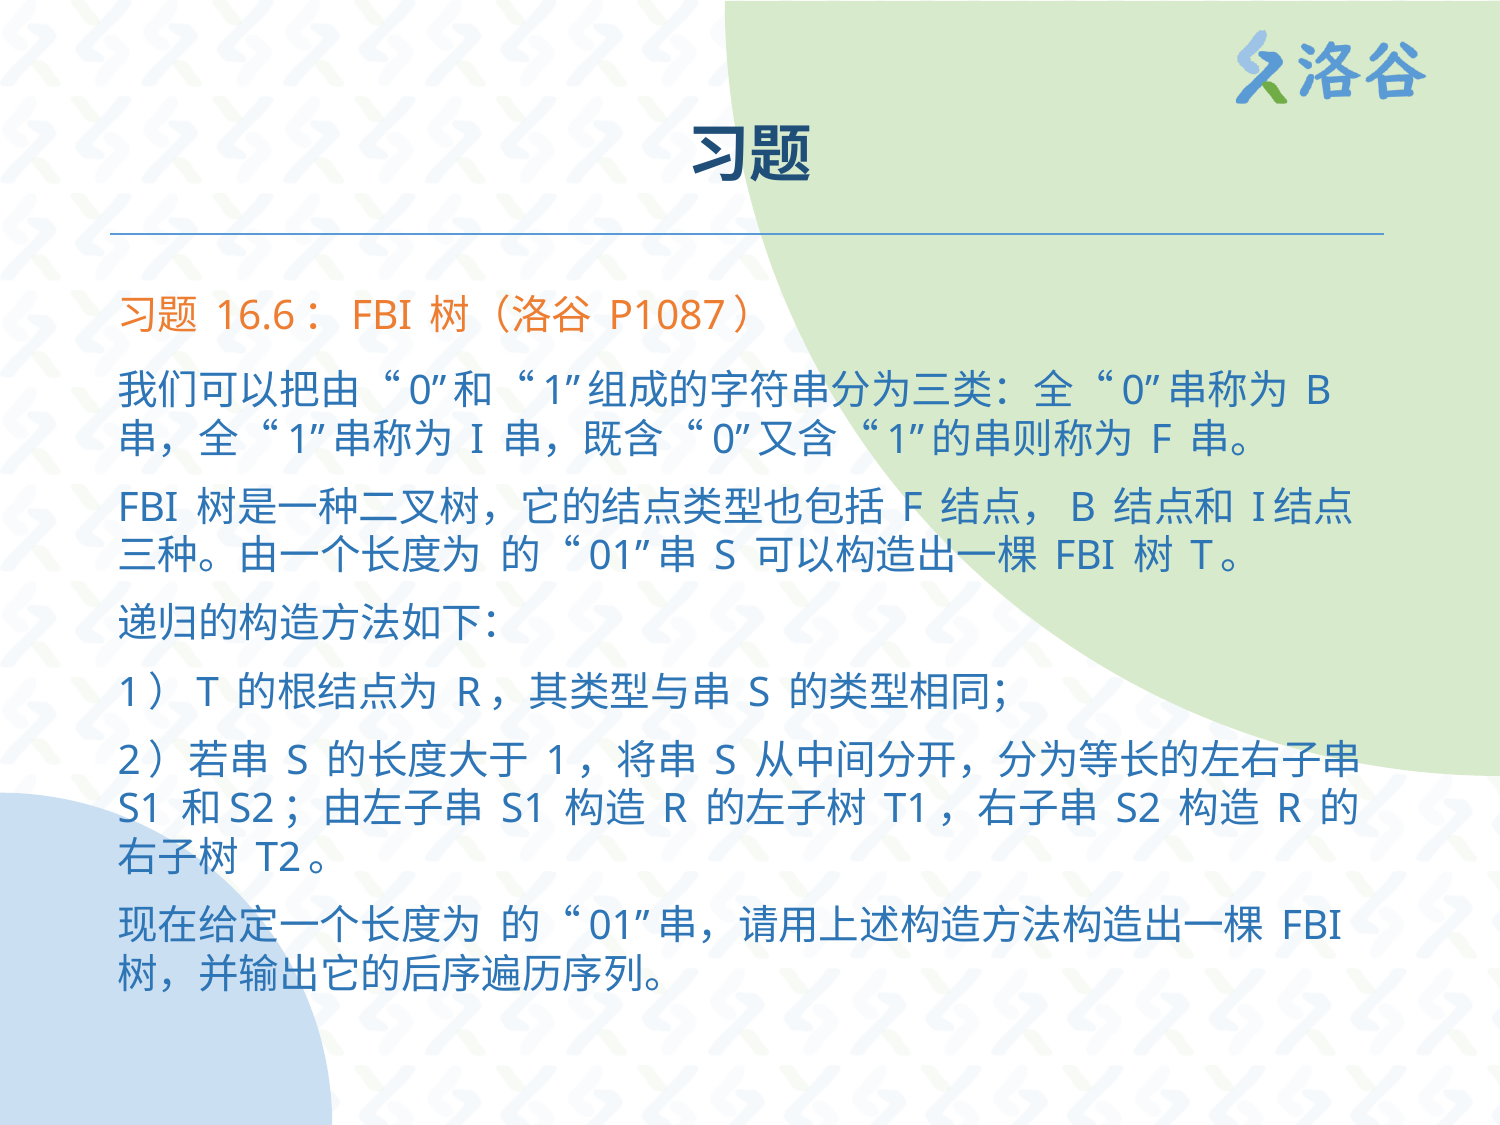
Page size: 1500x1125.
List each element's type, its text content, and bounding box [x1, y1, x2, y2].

picture [1235, 26, 1427, 108]
title 习题 [102, 77, 1397, 198]
